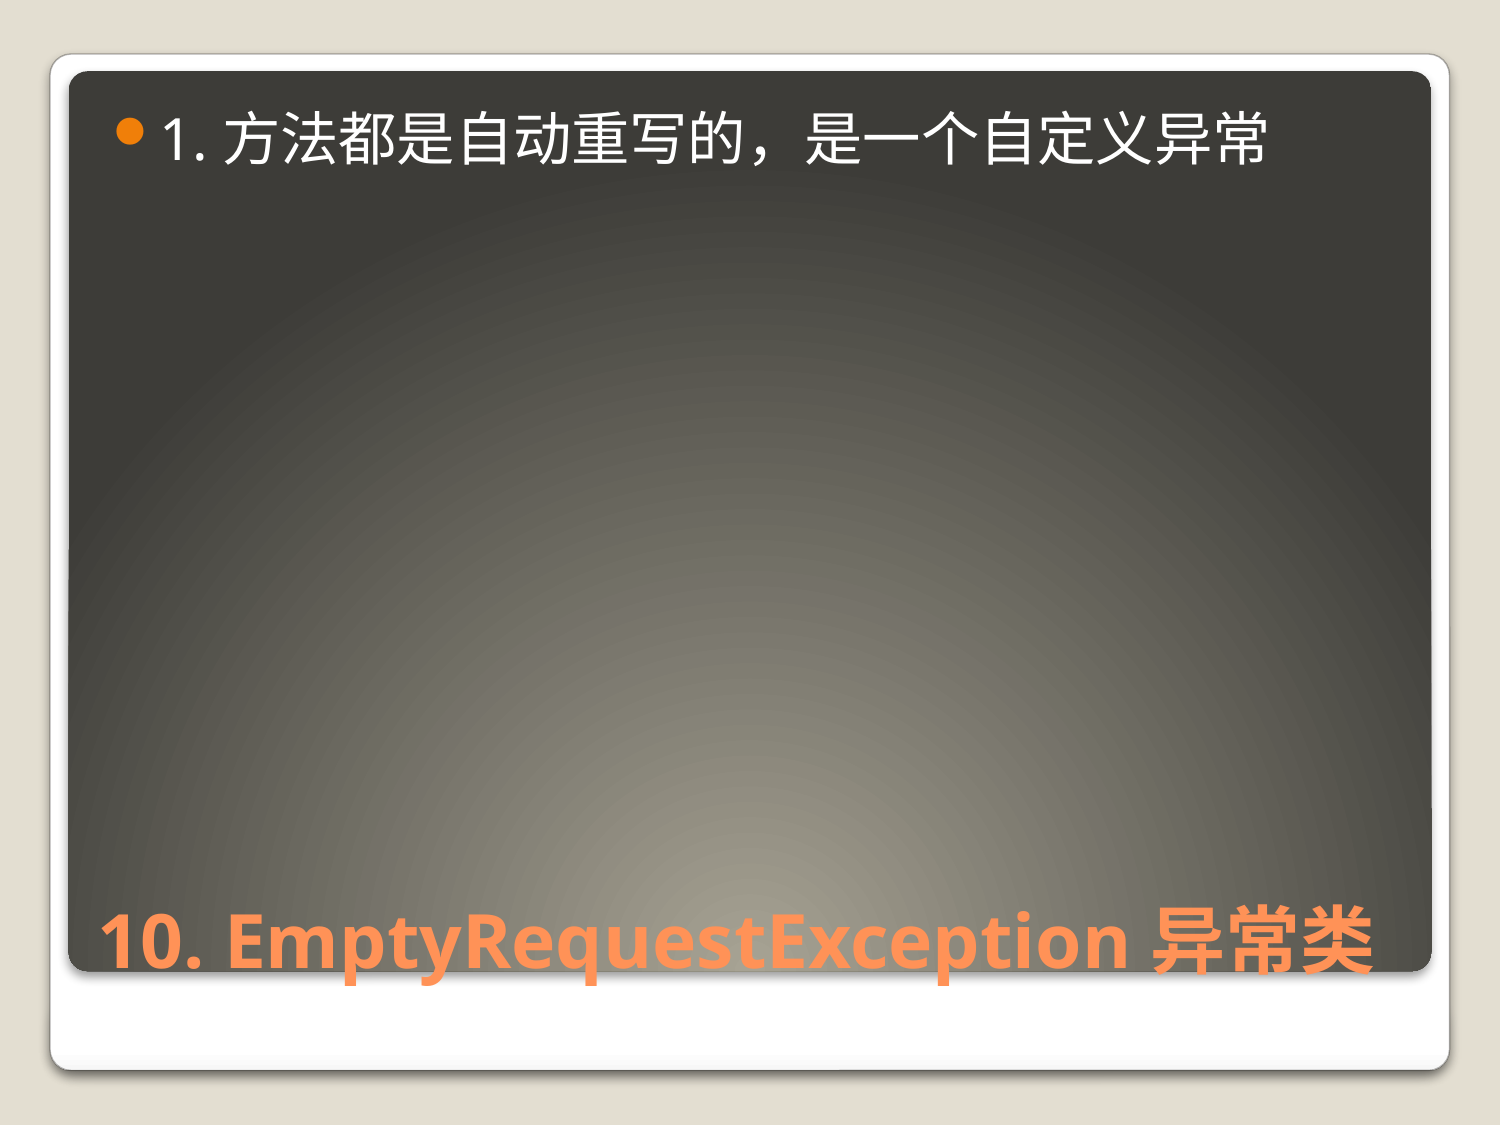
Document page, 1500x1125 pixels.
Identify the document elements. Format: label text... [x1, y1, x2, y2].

title 10. EmptyRequestException异常类 [82, 819, 1425, 992]
list 1.方法都是自动重写的，是一个自定义异常 [82, 86, 1425, 774]
